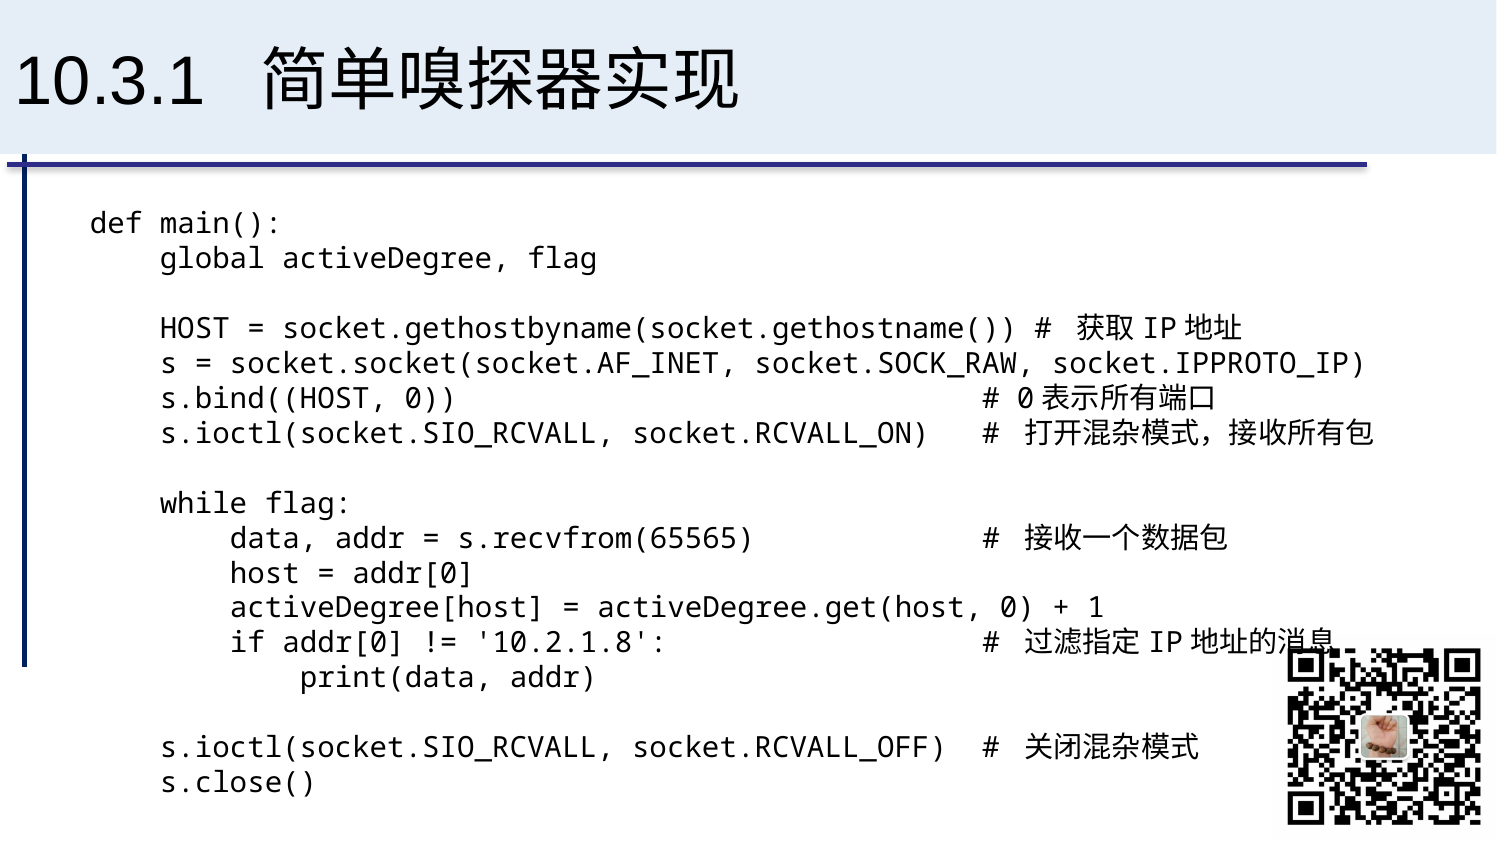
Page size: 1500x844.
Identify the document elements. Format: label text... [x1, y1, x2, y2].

picture [1272, 634, 1496, 839]
title 10.3.1 简单嗅探器实现 [0, 0, 1497, 154]
list def main(): global activeDegree, flag HOST = socket.gethostbyname(socket.gethostname()) # 获取IP地址 s = socket.socket(socket.AF_INET, socket.SOCK_RAW, socket.IPPROTO_IP) s.bind((HOST, 0)) # 0表示所有端口 s.ioctl(socket.SIO_RCVALL, socket.RCVALL_ON) # 打开混杂模式，接收所有包 while flag: data, addr = s.recvfrom(65565) # 接收一个数据包 host = addr[0] activeDegree[host] = activeDegree.get(host, 0) + 1 if addr[0] != '10.2.1.8': # 过滤指定IP地址的消息 print(data, addr) s.ioctl(socket.SIO_RCVALL, socket.RCVALL_OFF) # 关闭混杂模式 s.close() [74, 196, 1426, 755]
